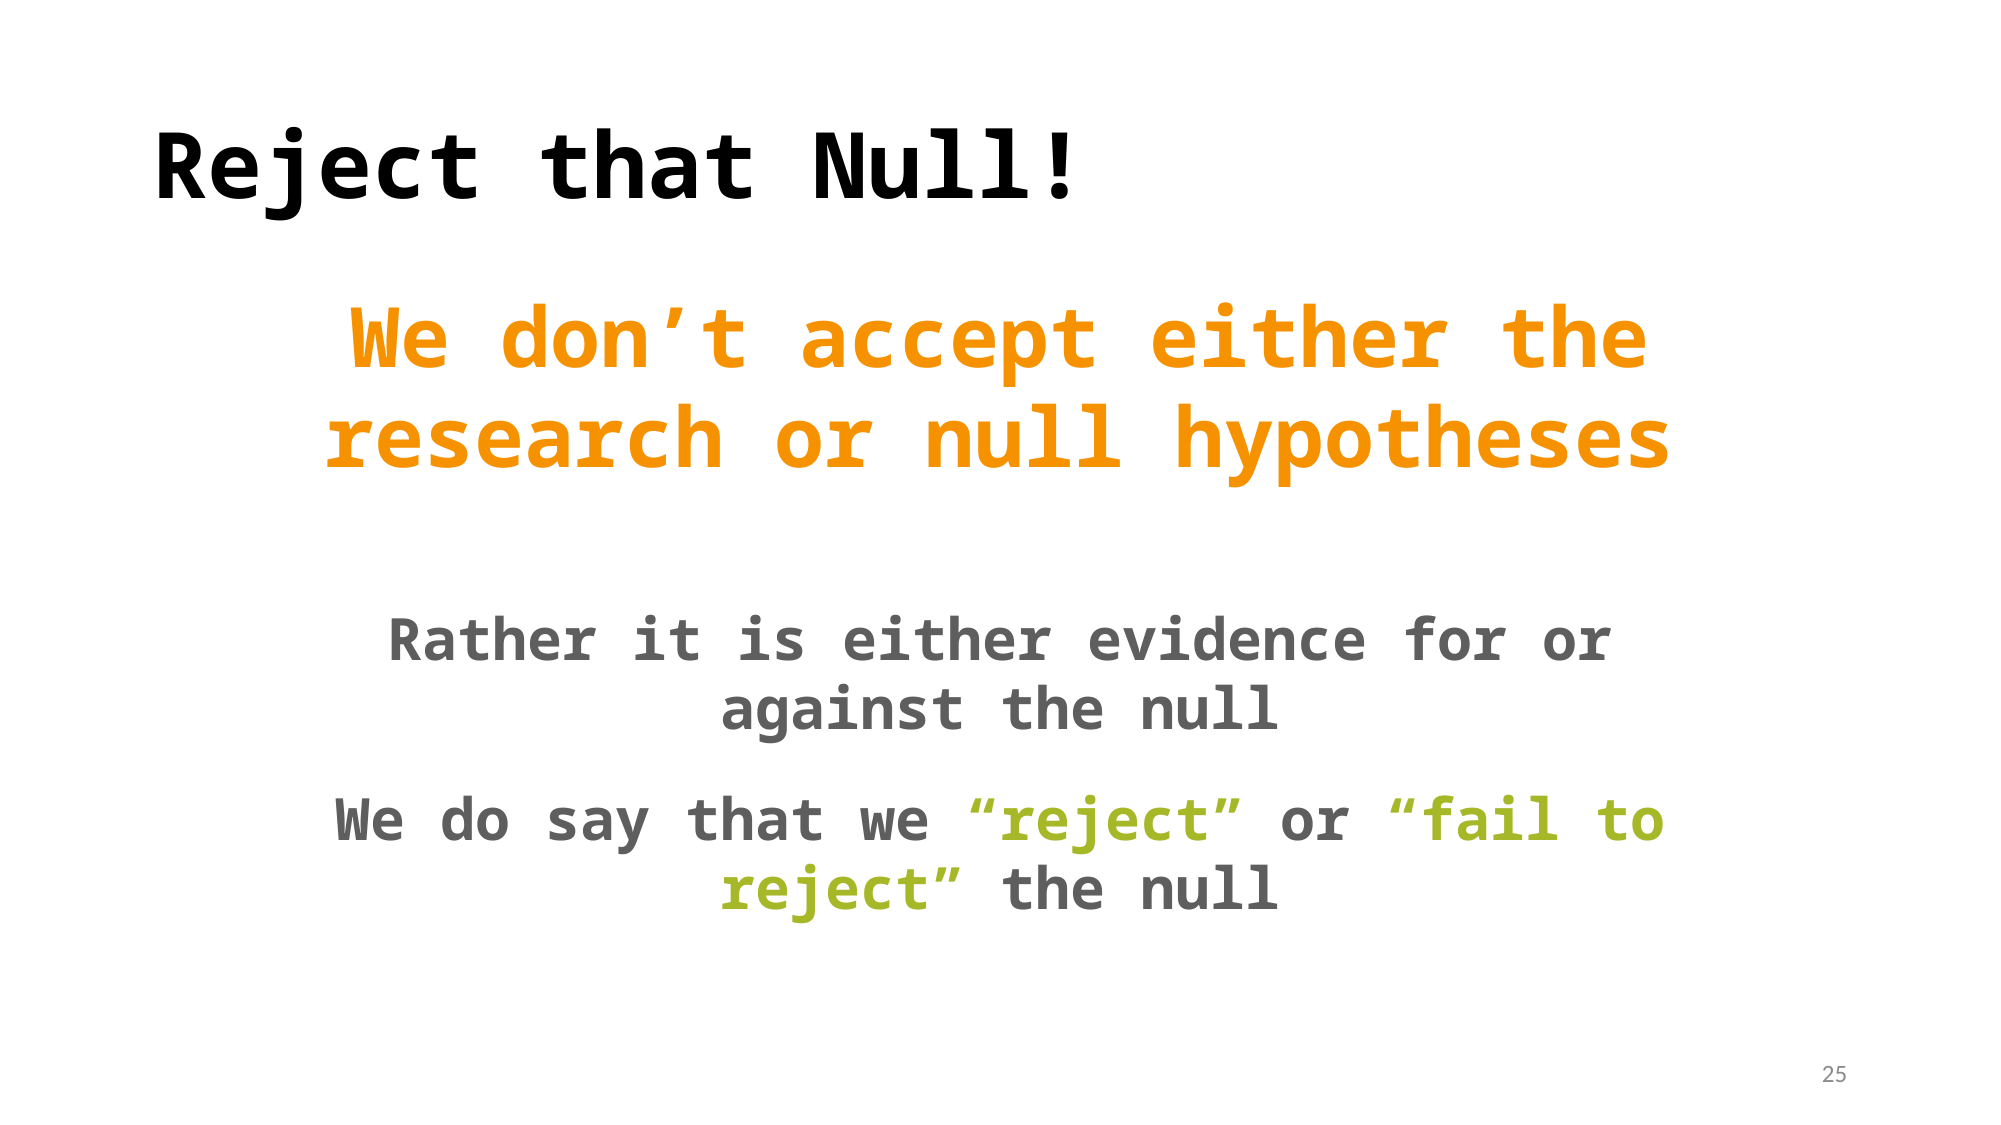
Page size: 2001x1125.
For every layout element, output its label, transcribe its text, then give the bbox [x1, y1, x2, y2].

slide_number 25 [1412, 1042, 1863, 1103]
text_box Rather it is either evidence for or against the null We do say that we “reject” or “fail to reject” the null [299, 594, 1701, 929]
text_box We don’t accept either the research or null hypotheses [299, 277, 1701, 492]
title Reject that Null! [137, 59, 1863, 278]
